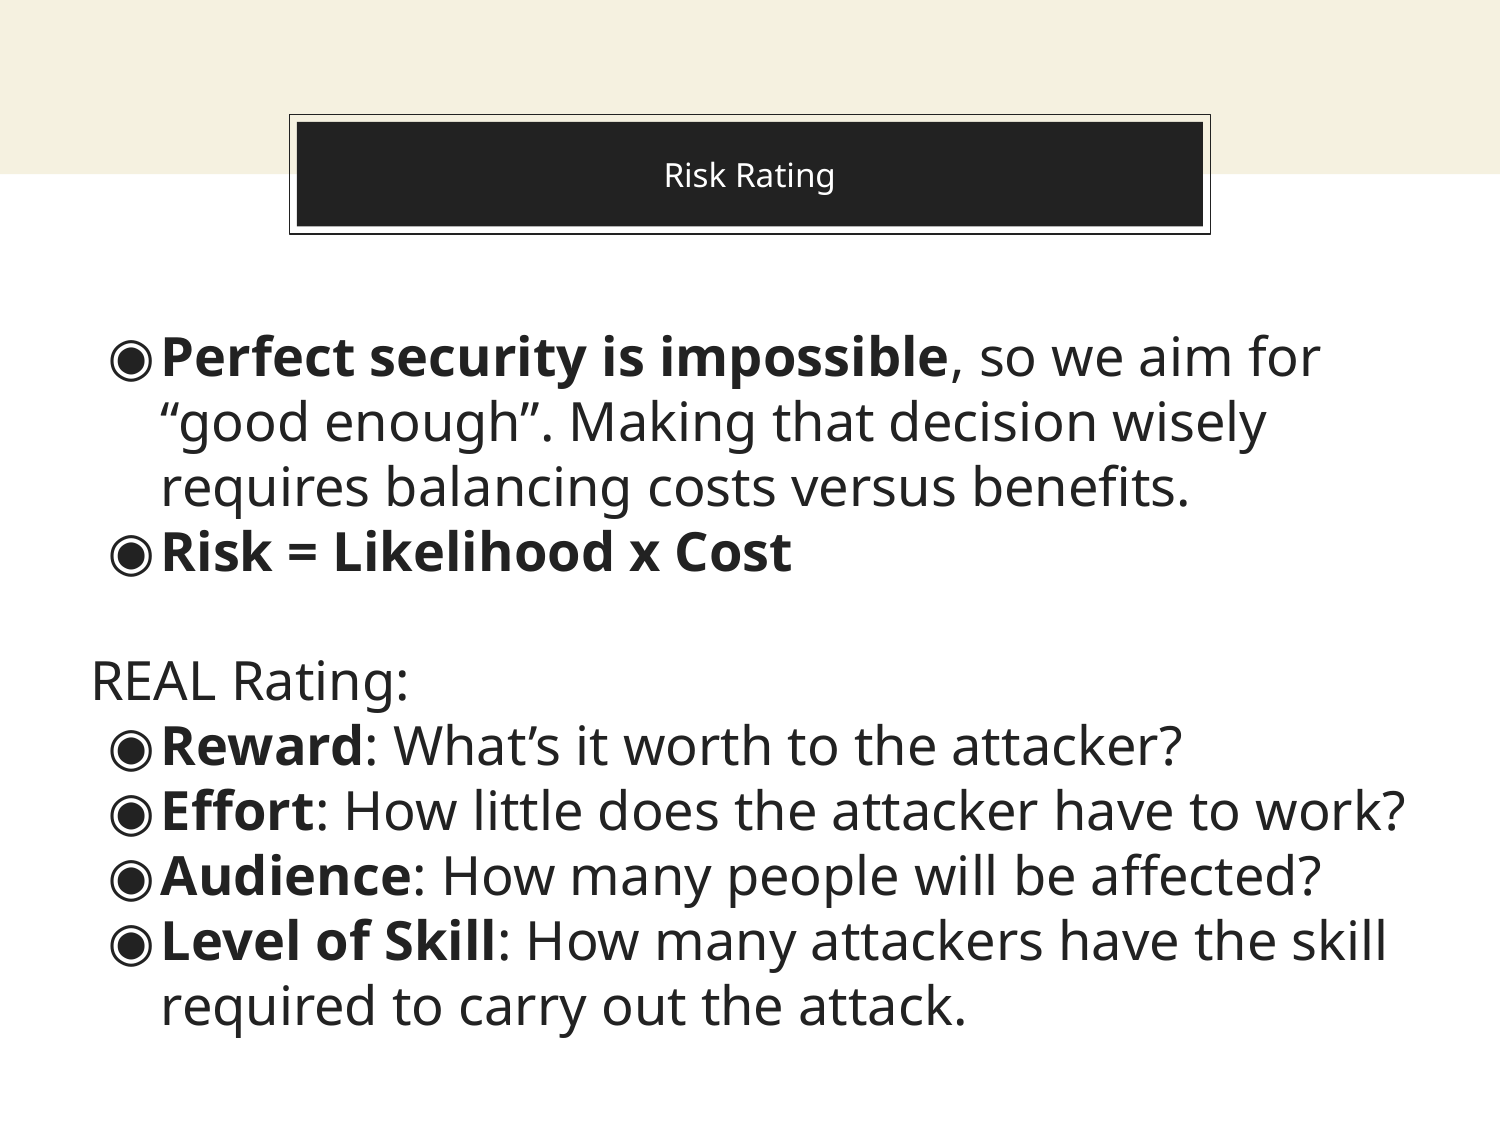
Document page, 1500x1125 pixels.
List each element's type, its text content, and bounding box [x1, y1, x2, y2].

title Risk Rating [296, 121, 1203, 227]
list Perfect security is impossible, so we aim for “good enough”. Making that decision wisely requires balancing costs versus benefits. Risk = Likelihood x Cost REAL Rating: Reward: What’s it worth to the attacker? Effort: How little does the attacker have to work? Audience: How many people will be affected? Level of Skill: How many attackers have the skill required to carry out the attack. [75, 306, 1425, 1078]
